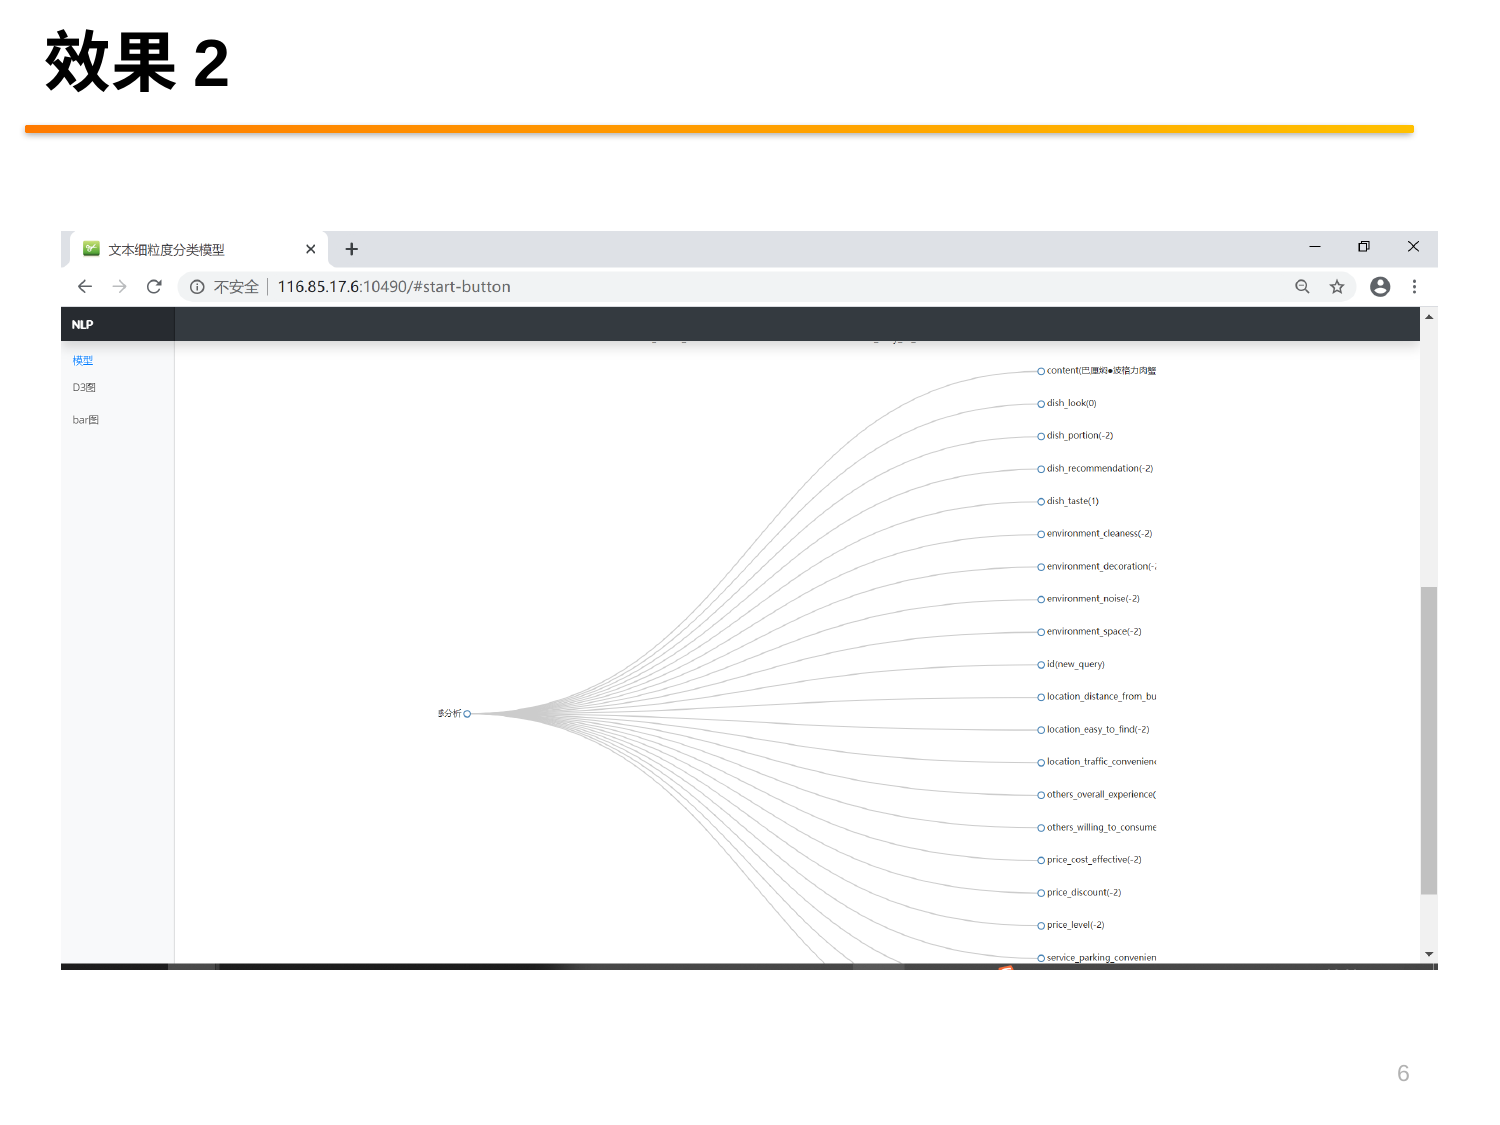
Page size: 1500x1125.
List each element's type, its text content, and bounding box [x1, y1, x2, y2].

title 效果2 [29, 0, 1279, 119]
picture [61, 231, 1439, 970]
slide_number 5 [1074, 1042, 1425, 1103]
